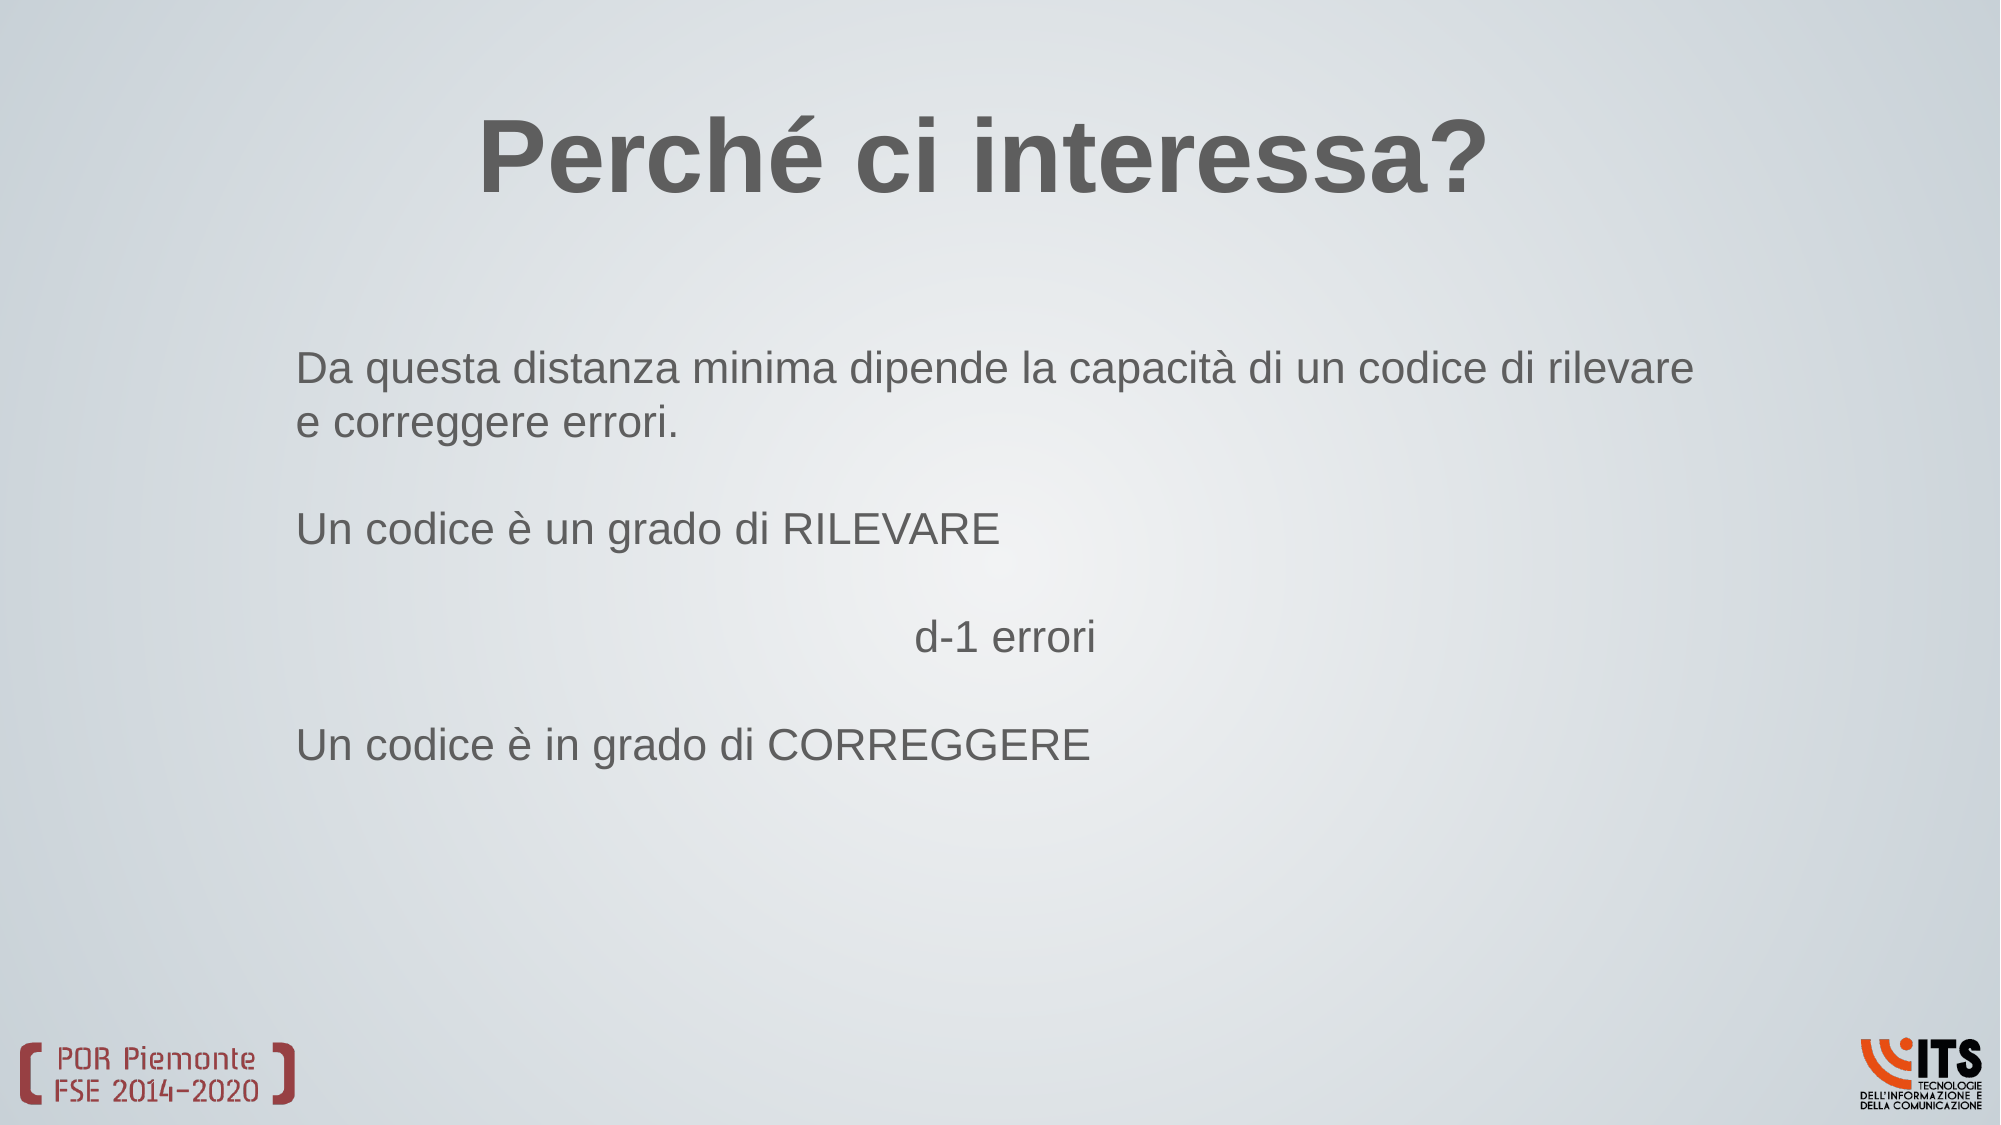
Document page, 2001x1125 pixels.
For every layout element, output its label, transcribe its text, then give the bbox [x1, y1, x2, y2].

picture [0, 0, 2000, 1125]
title Perché ci interessa? [477, 88, 1522, 225]
